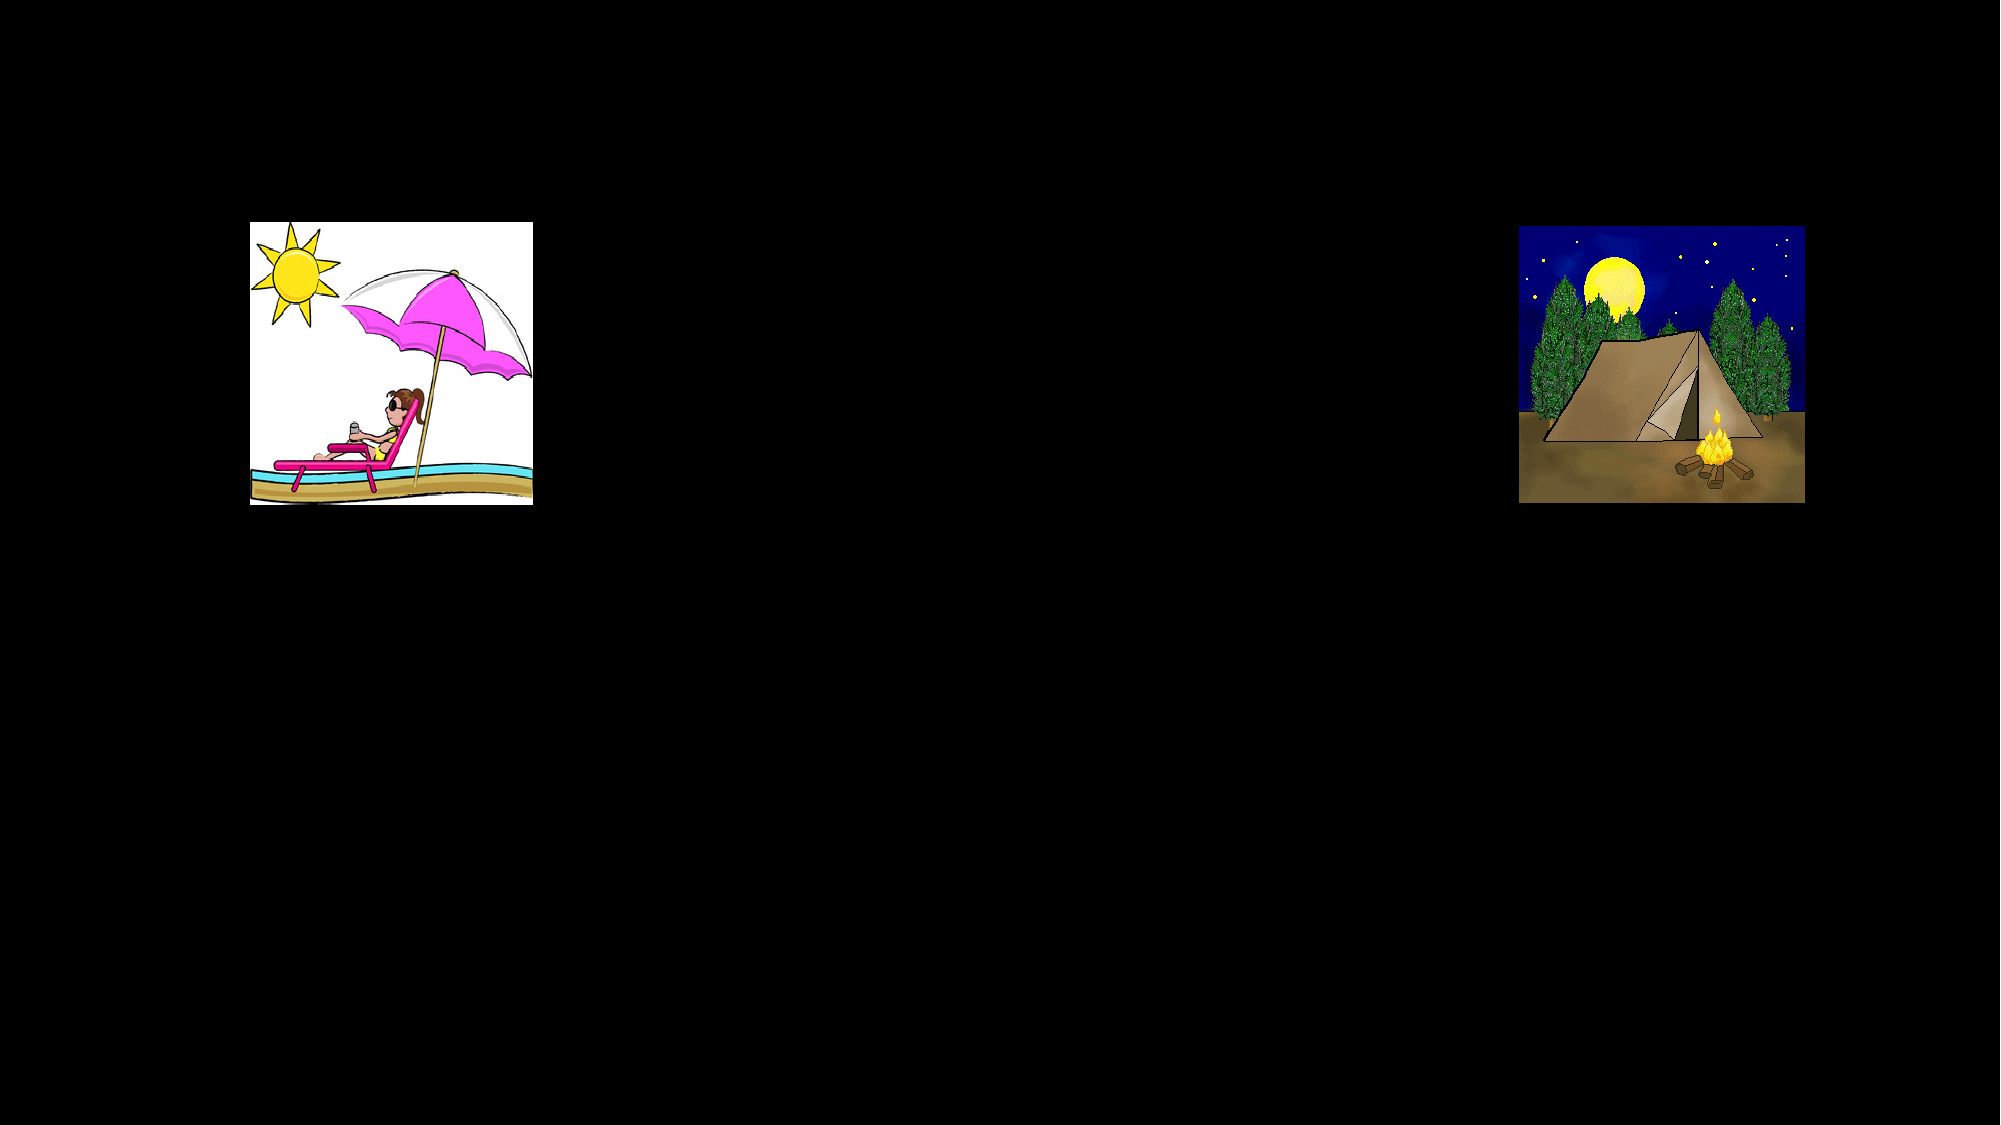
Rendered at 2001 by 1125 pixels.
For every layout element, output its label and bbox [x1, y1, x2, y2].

picture [250, 222, 533, 505]
picture [1518, 225, 1805, 505]
